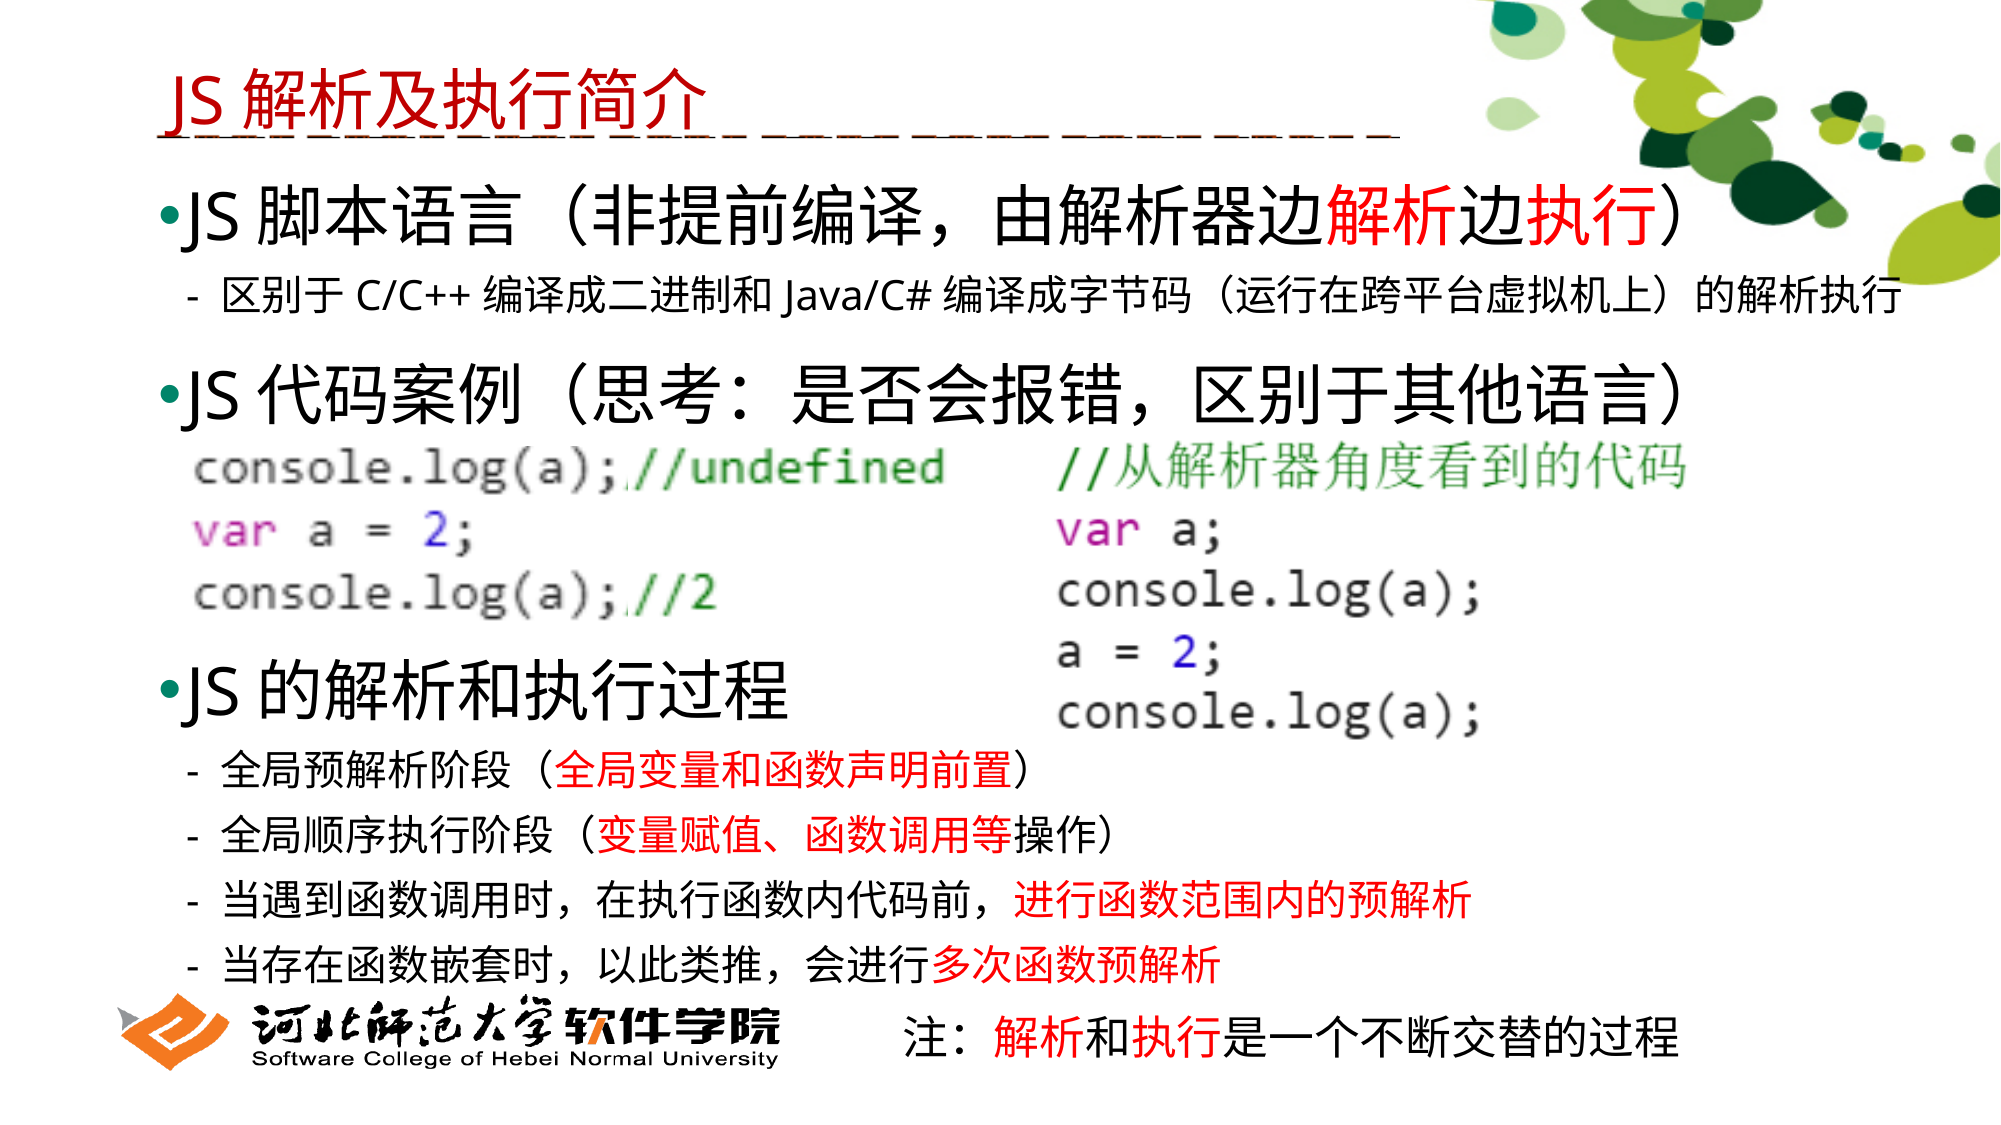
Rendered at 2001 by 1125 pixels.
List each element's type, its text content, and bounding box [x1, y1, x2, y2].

list JS脚本语言（非提前编译，由解析器边解析边执行） - 区别于C/C++编译成二进制和Java/C#编译成字节码（运行在跨平台虚拟机上）的解析执行 JS代码案例（思考：是否会报错，区别于其他语言） JS的解析和执行过程 - 全局预解析阶段（全局变量和函数声明前置） - 全局顺序执行阶段（变量赋值、函数调用等操作） - 当遇到函数调用时，在执行函数内代码前，进行函数范围内的预解析 - 当存在函数嵌套时，以此类推，会进行多次函数预解析 [143, 142, 1947, 1004]
picture [0, 0, 2001, 1125]
text_box 注：解析和执行是一个不断交替的过程 [887, 1000, 1747, 1071]
list JS解析及执行简介 [155, 50, 1536, 131]
